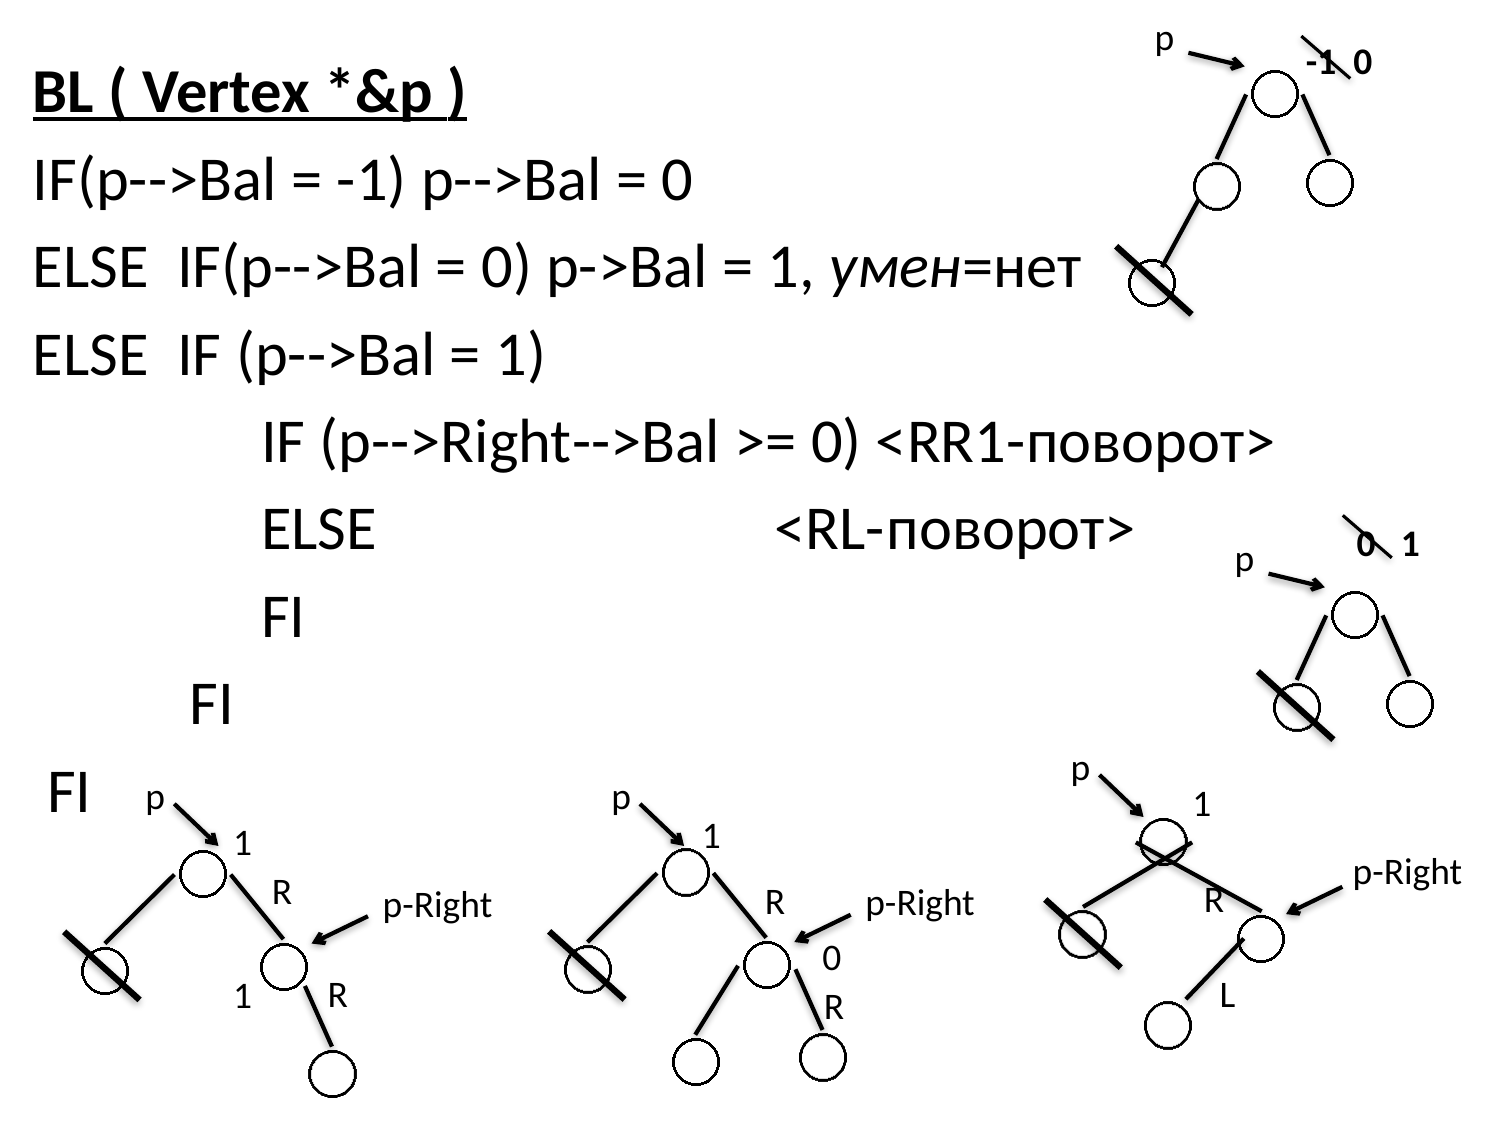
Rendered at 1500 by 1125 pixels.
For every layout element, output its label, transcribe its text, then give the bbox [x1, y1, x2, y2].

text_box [1115, 5, 1426, 315]
text_box 0 1 [1341, 511, 1438, 572]
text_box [1257, 671, 1334, 740]
picture [1381, 675, 1438, 733]
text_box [1285, 886, 1343, 915]
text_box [548, 844, 1009, 1092]
text_box 1 [1177, 771, 1229, 812]
text_box p [1219, 526, 1279, 587]
text_box 1 [224, 810, 278, 844]
picture [1325, 586, 1383, 644]
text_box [1342, 515, 1393, 558]
text_box 1 [687, 803, 747, 843]
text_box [1382, 615, 1410, 677]
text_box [639, 803, 685, 847]
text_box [63, 931, 140, 1001]
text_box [1045, 899, 1121, 968]
text_box p-Right [1337, 839, 1496, 899]
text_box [174, 803, 219, 847]
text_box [1268, 573, 1326, 588]
text_box p [130, 764, 197, 824]
list BL ( Vertex *&p ) IF(p-->Bal = -1) p-->Bal = 0 ELSE IF(p-->Bal = 0) p->Bal = 1, умен=нет ELSE IF (p-->Bal = 1) IF (p-->Right-->Bal >= 0) <RR1-поворот> ELSE <RL-поворот> FI FI FI [17, 42, 1424, 1047]
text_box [76, 846, 526, 1104]
text_box p [596, 764, 663, 824]
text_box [1054, 813, 1290, 1055]
text_box p [1055, 735, 1122, 796]
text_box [1099, 774, 1144, 818]
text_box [1296, 615, 1327, 669]
